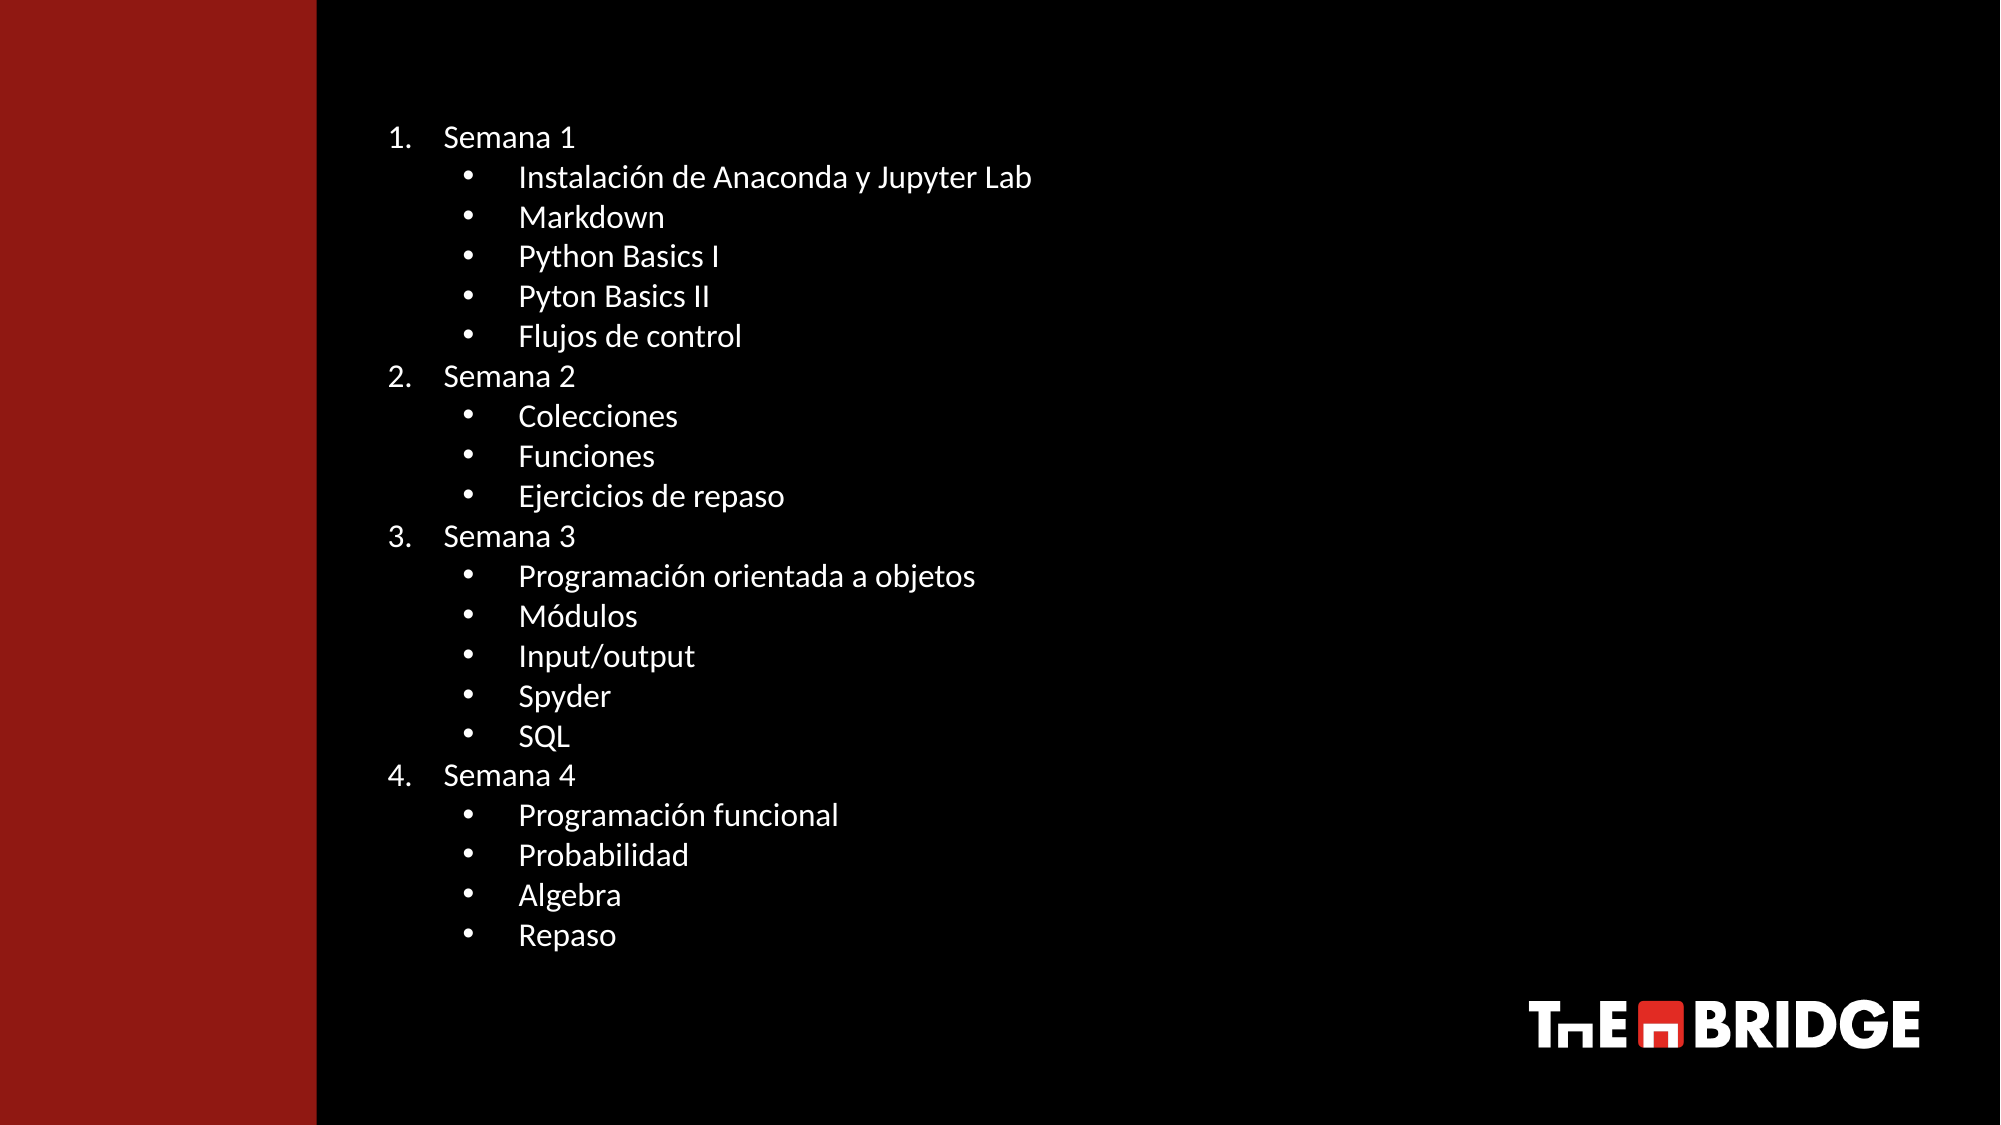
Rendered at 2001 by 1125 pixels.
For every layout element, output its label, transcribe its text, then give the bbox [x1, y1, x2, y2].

text_box [0, 0, 318, 1125]
picture [1527, 999, 1922, 1049]
text_box Semana 1 Instalación de Anaconda y Jupyter Lab Markdown Python Basics I Pyton Basics II Flujos de control Semana 2 Colecciones Funciones Ejercicios de repaso Semana 3 Programación orientada a objetos Módulos Input/output Spyder SQL Semana 4 Programación funcional Probabilidad Algebra Repaso [372, 107, 1498, 961]
